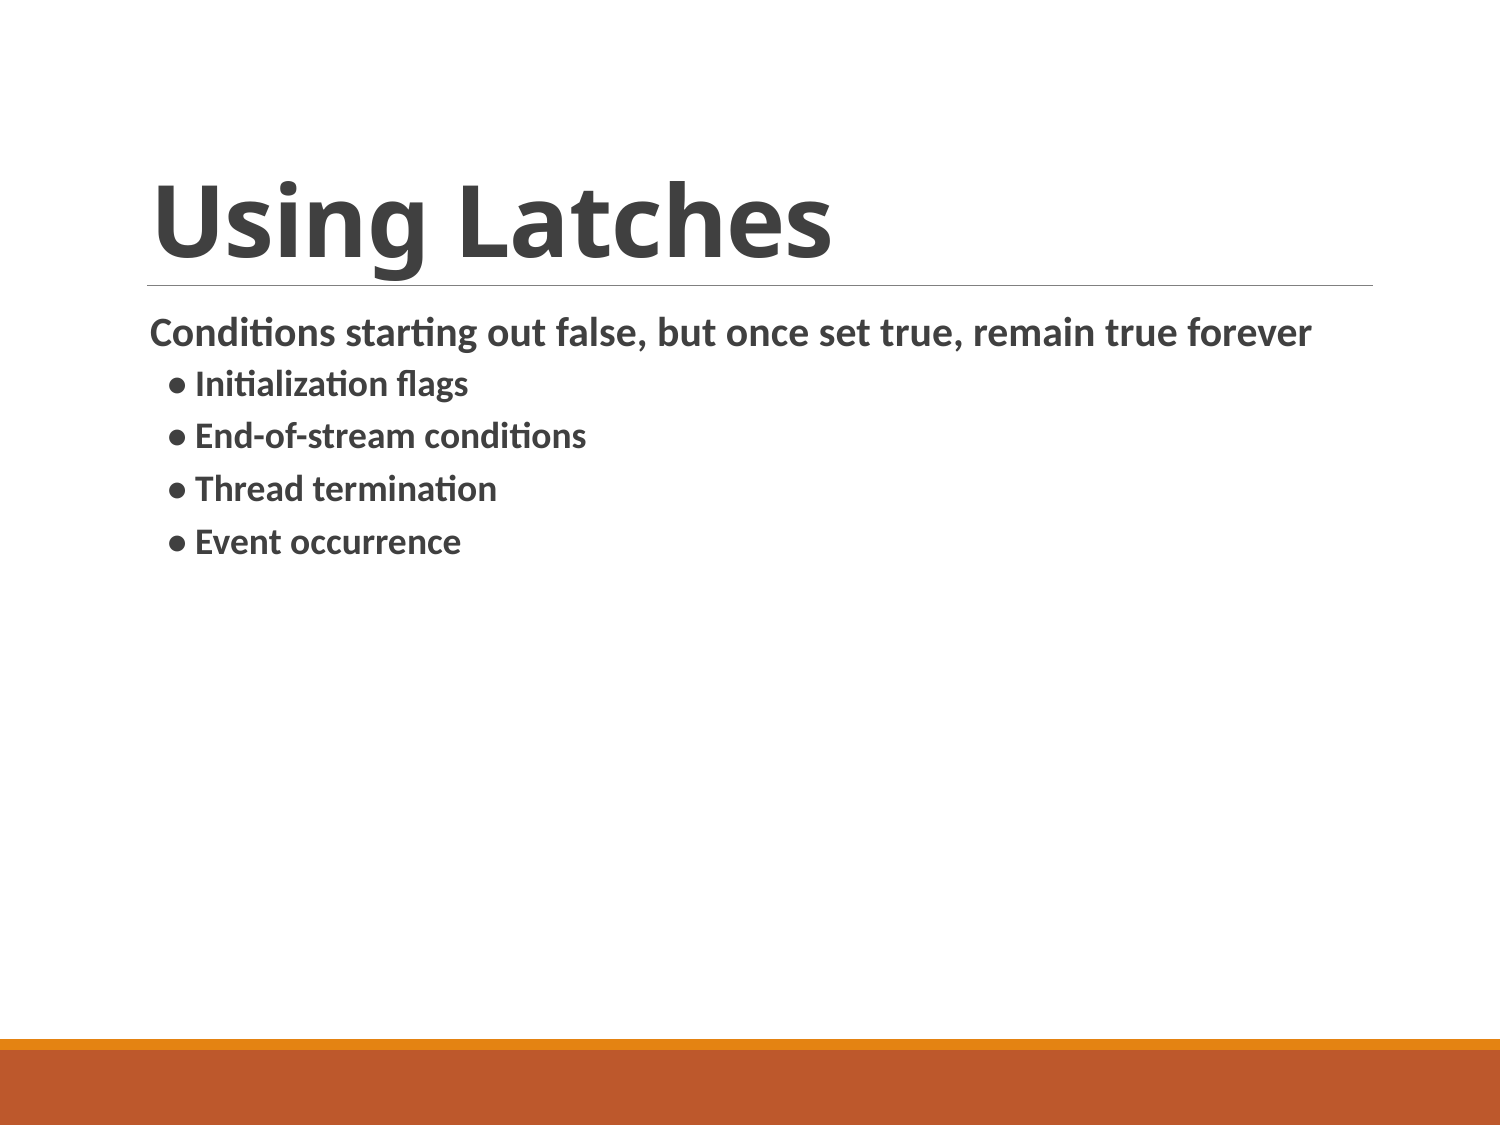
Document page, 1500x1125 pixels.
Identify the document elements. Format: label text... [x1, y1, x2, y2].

title Using Latches [135, 47, 1373, 285]
list Conditions starting out false, but once set true, remain true forever • Initialization flags • End-of-stream conditions • Thread termination • Event occurrence [135, 302, 1373, 963]
